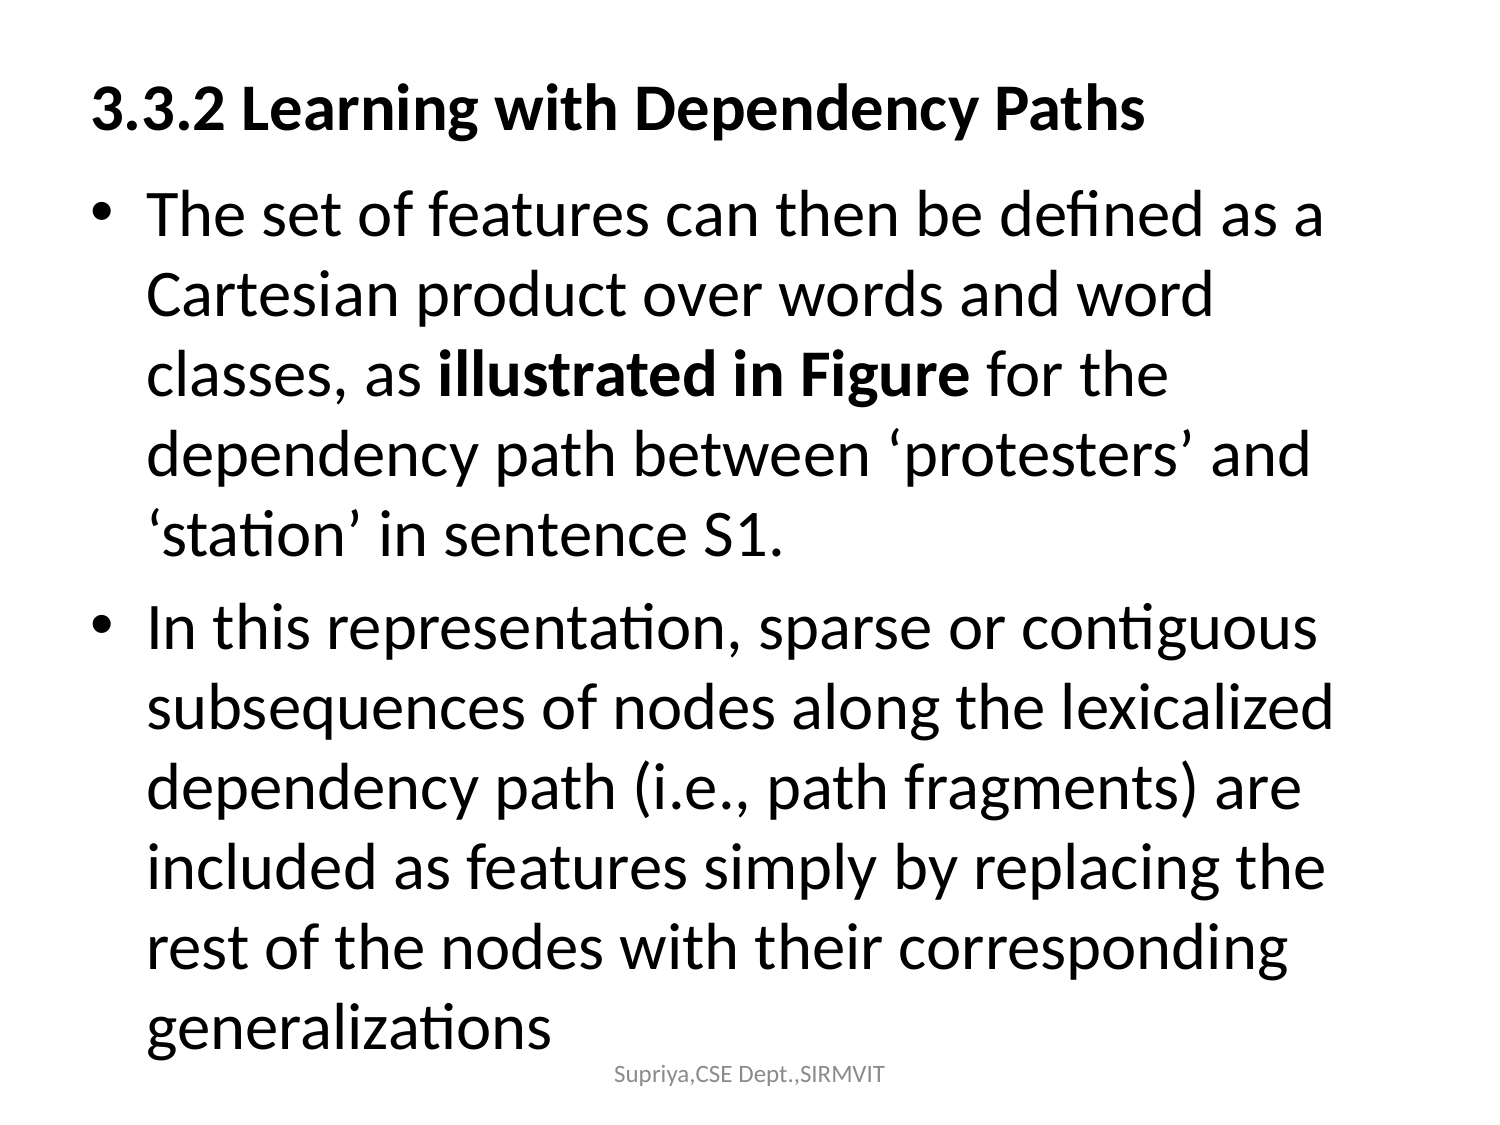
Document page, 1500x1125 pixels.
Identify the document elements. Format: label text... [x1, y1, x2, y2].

footer Supriya,CSE Dept.,SIRMVIT [512, 1042, 988, 1103]
title 3.3.2 Learning with Dependency Paths [75, 45, 1425, 162]
list The set of features can then be defined as a Cartesian product over words and word classes, as illustrated in Figure for the dependency path between ‘protesters’ and ‘station’ in sentence S1. In this representation, sparse or contiguous subsequences of nodes along the lexicalized dependency path (i.e., path fragments) are included as features simply by replacing the rest of the nodes with their corresponding generalizations [75, 162, 1425, 1088]
